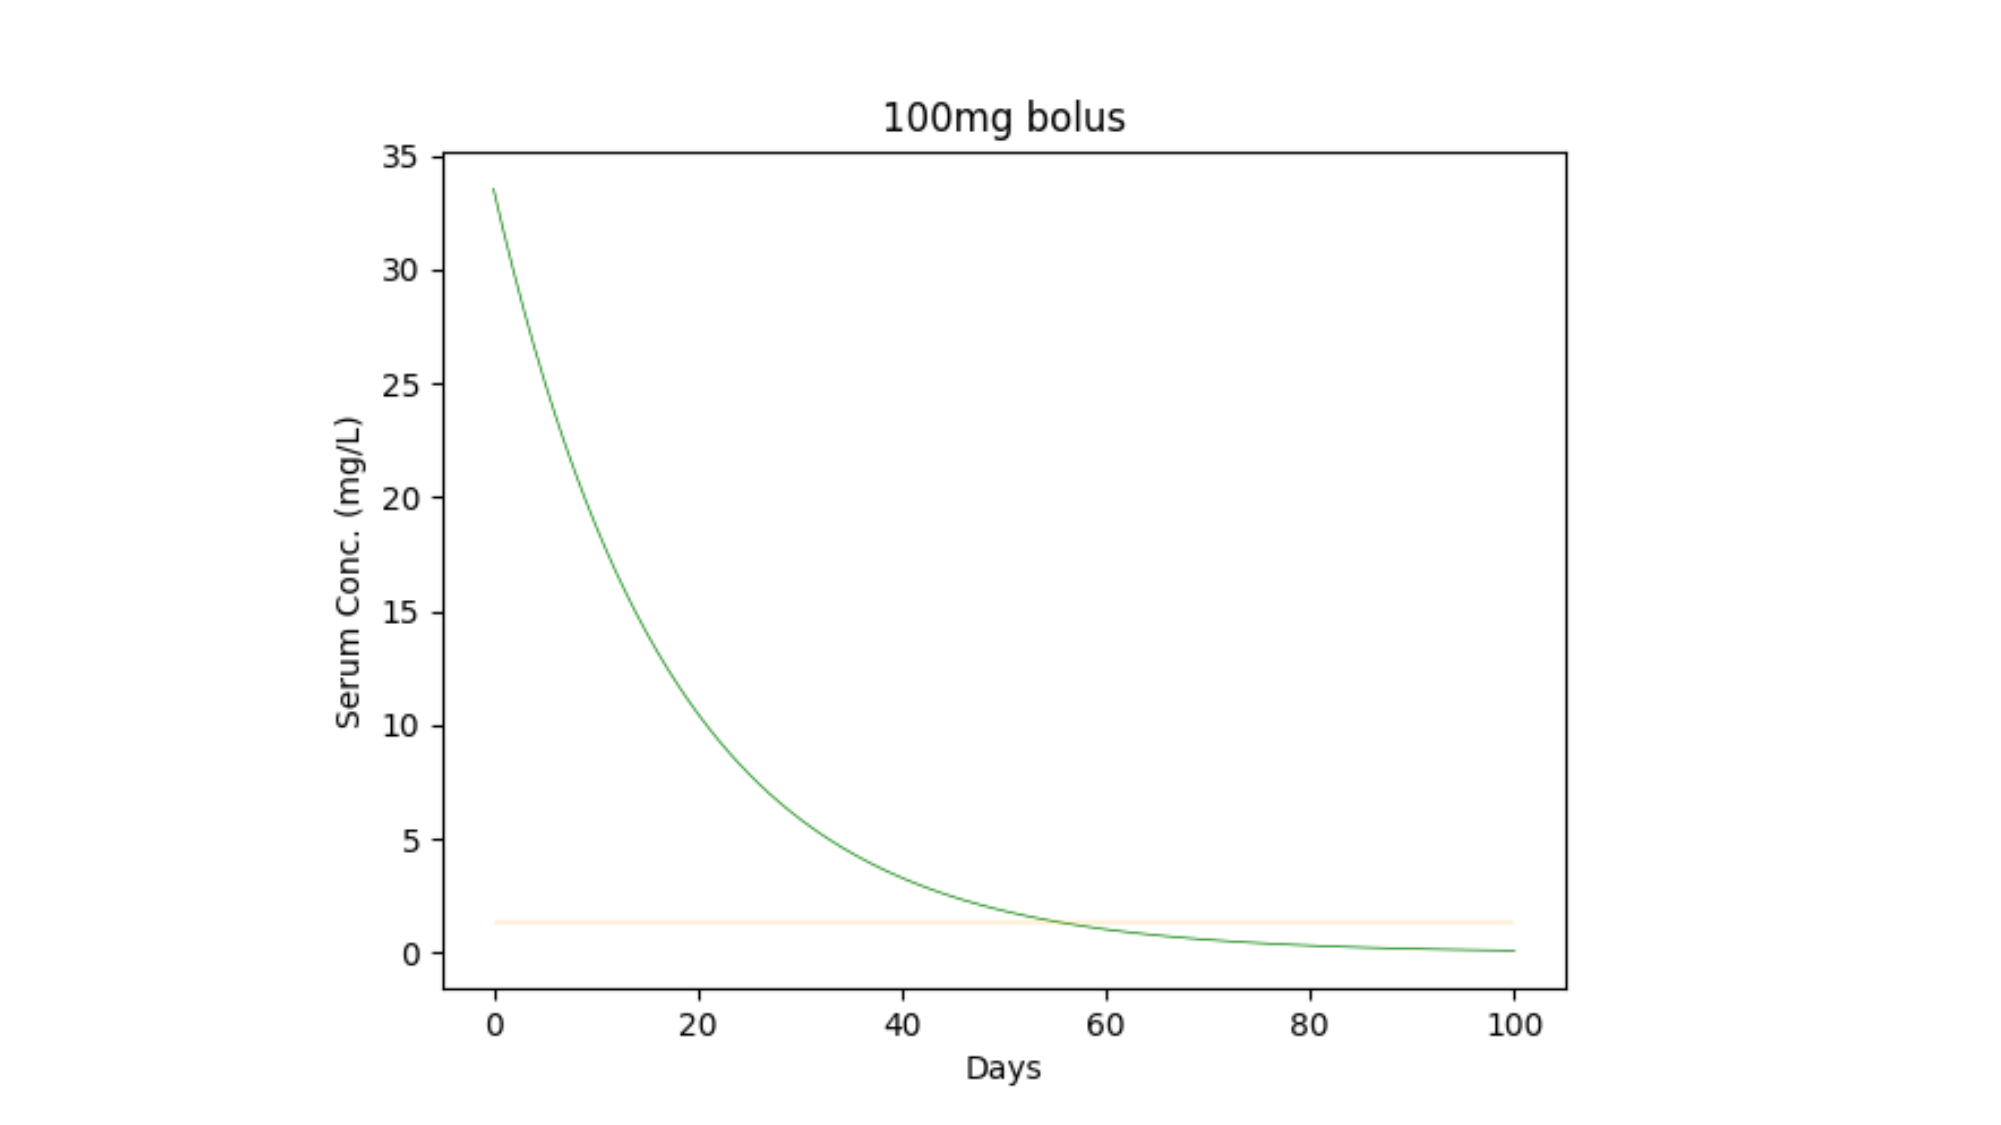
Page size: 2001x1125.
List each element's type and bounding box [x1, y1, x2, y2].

picture [262, 21, 1711, 1109]
